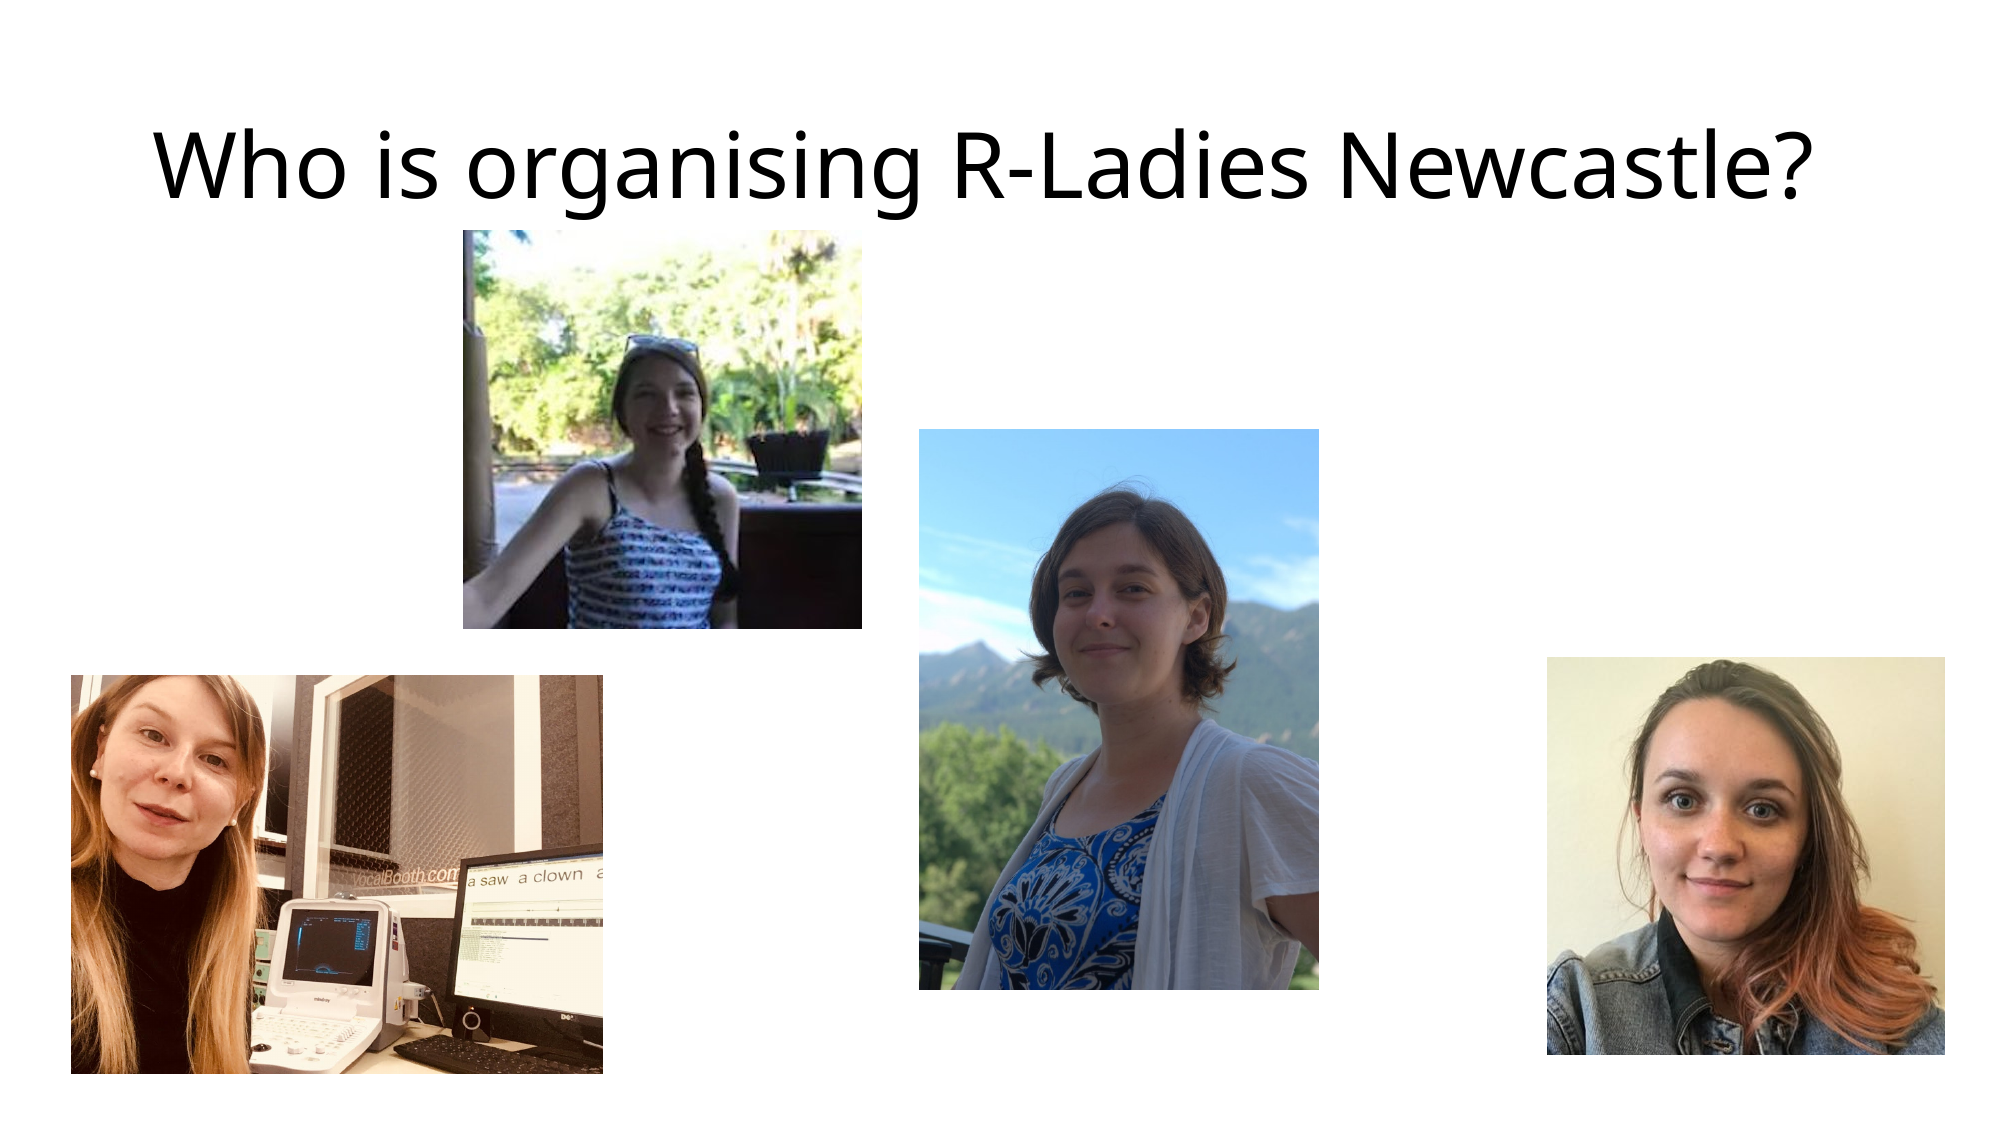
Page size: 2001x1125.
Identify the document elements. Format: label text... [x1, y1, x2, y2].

picture [71, 675, 603, 1074]
picture [919, 429, 1319, 990]
picture [1547, 657, 1945, 1055]
title Who is organising R-Ladies Newcastle? [137, 59, 1863, 278]
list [463, 230, 862, 629]
